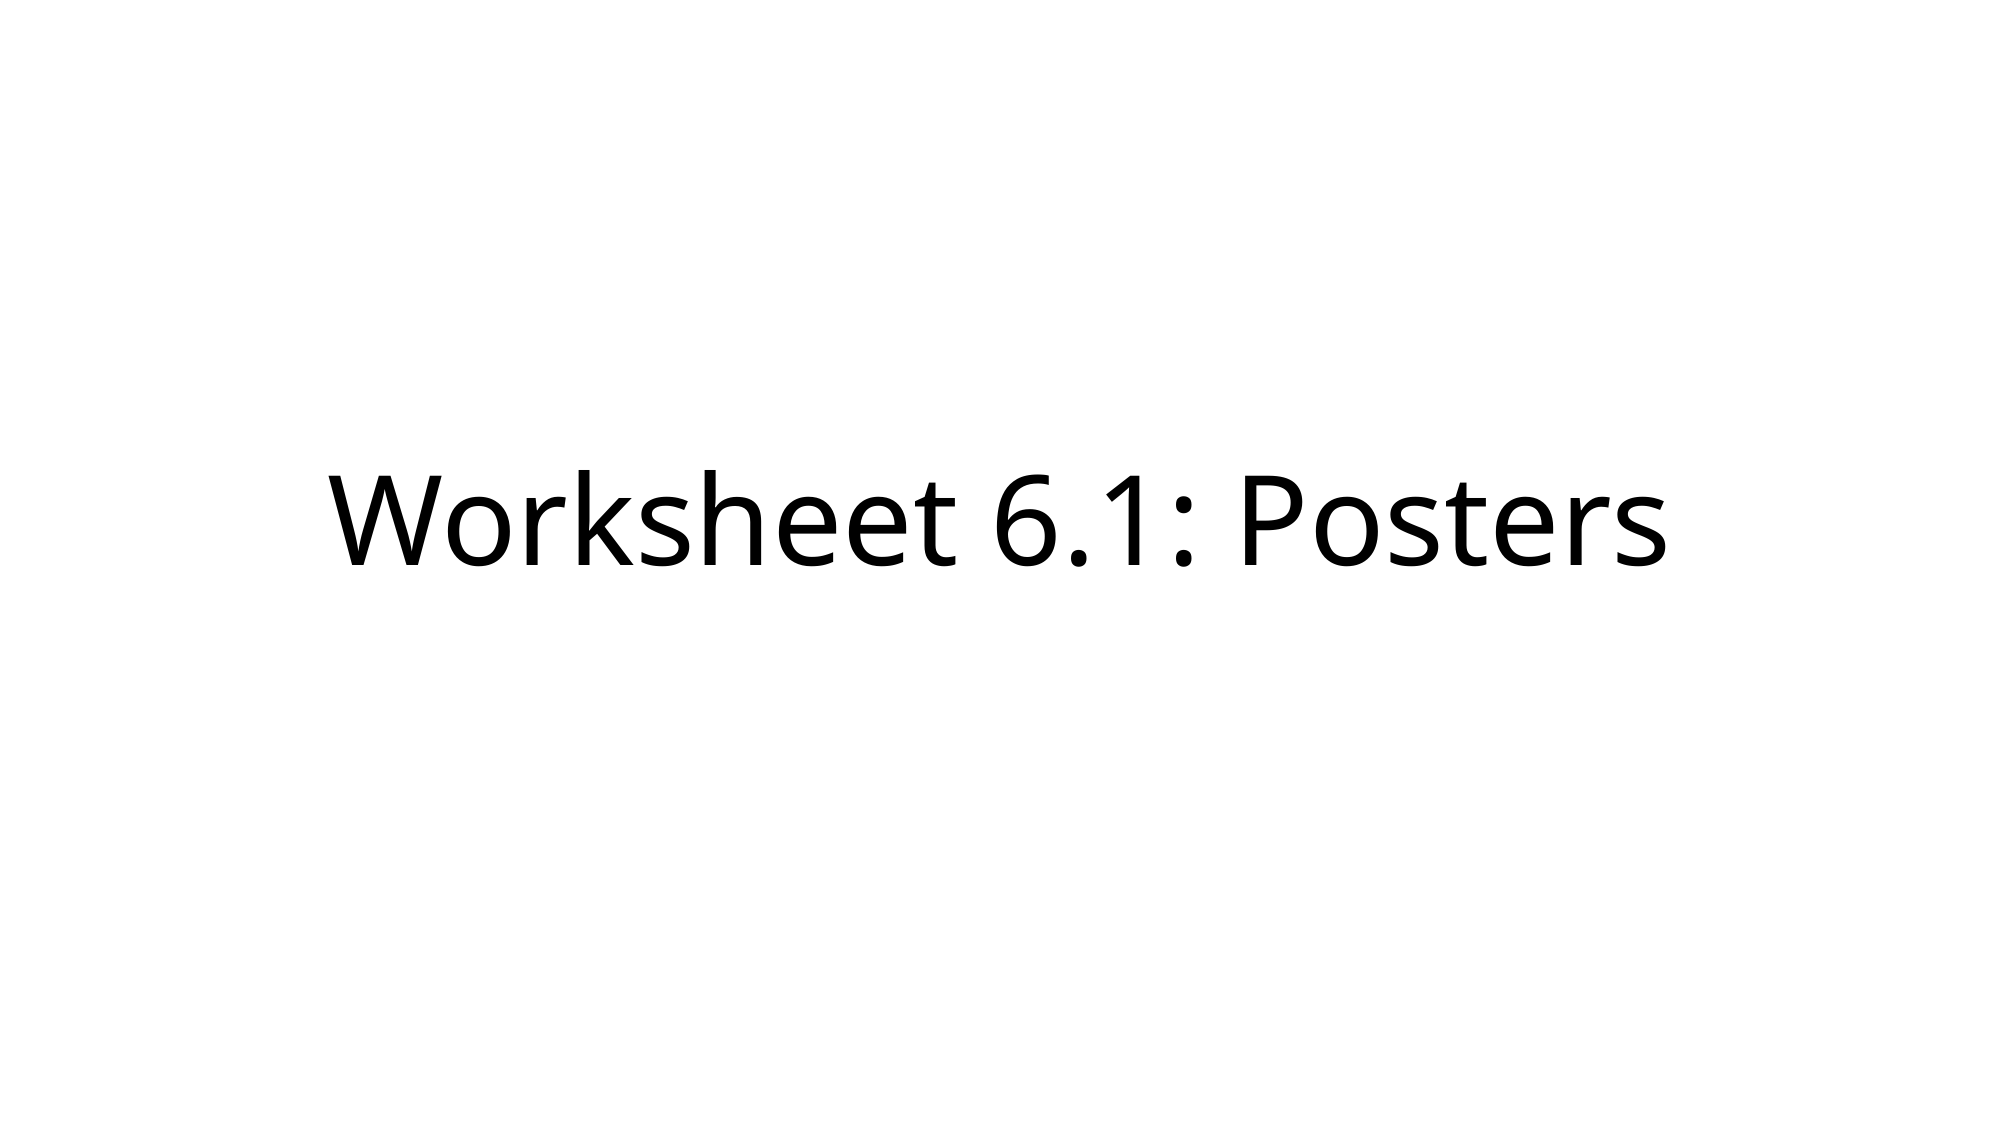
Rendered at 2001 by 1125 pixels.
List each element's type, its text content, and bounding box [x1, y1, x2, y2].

title Worksheet 6.1: Posters [249, 208, 1750, 601]
